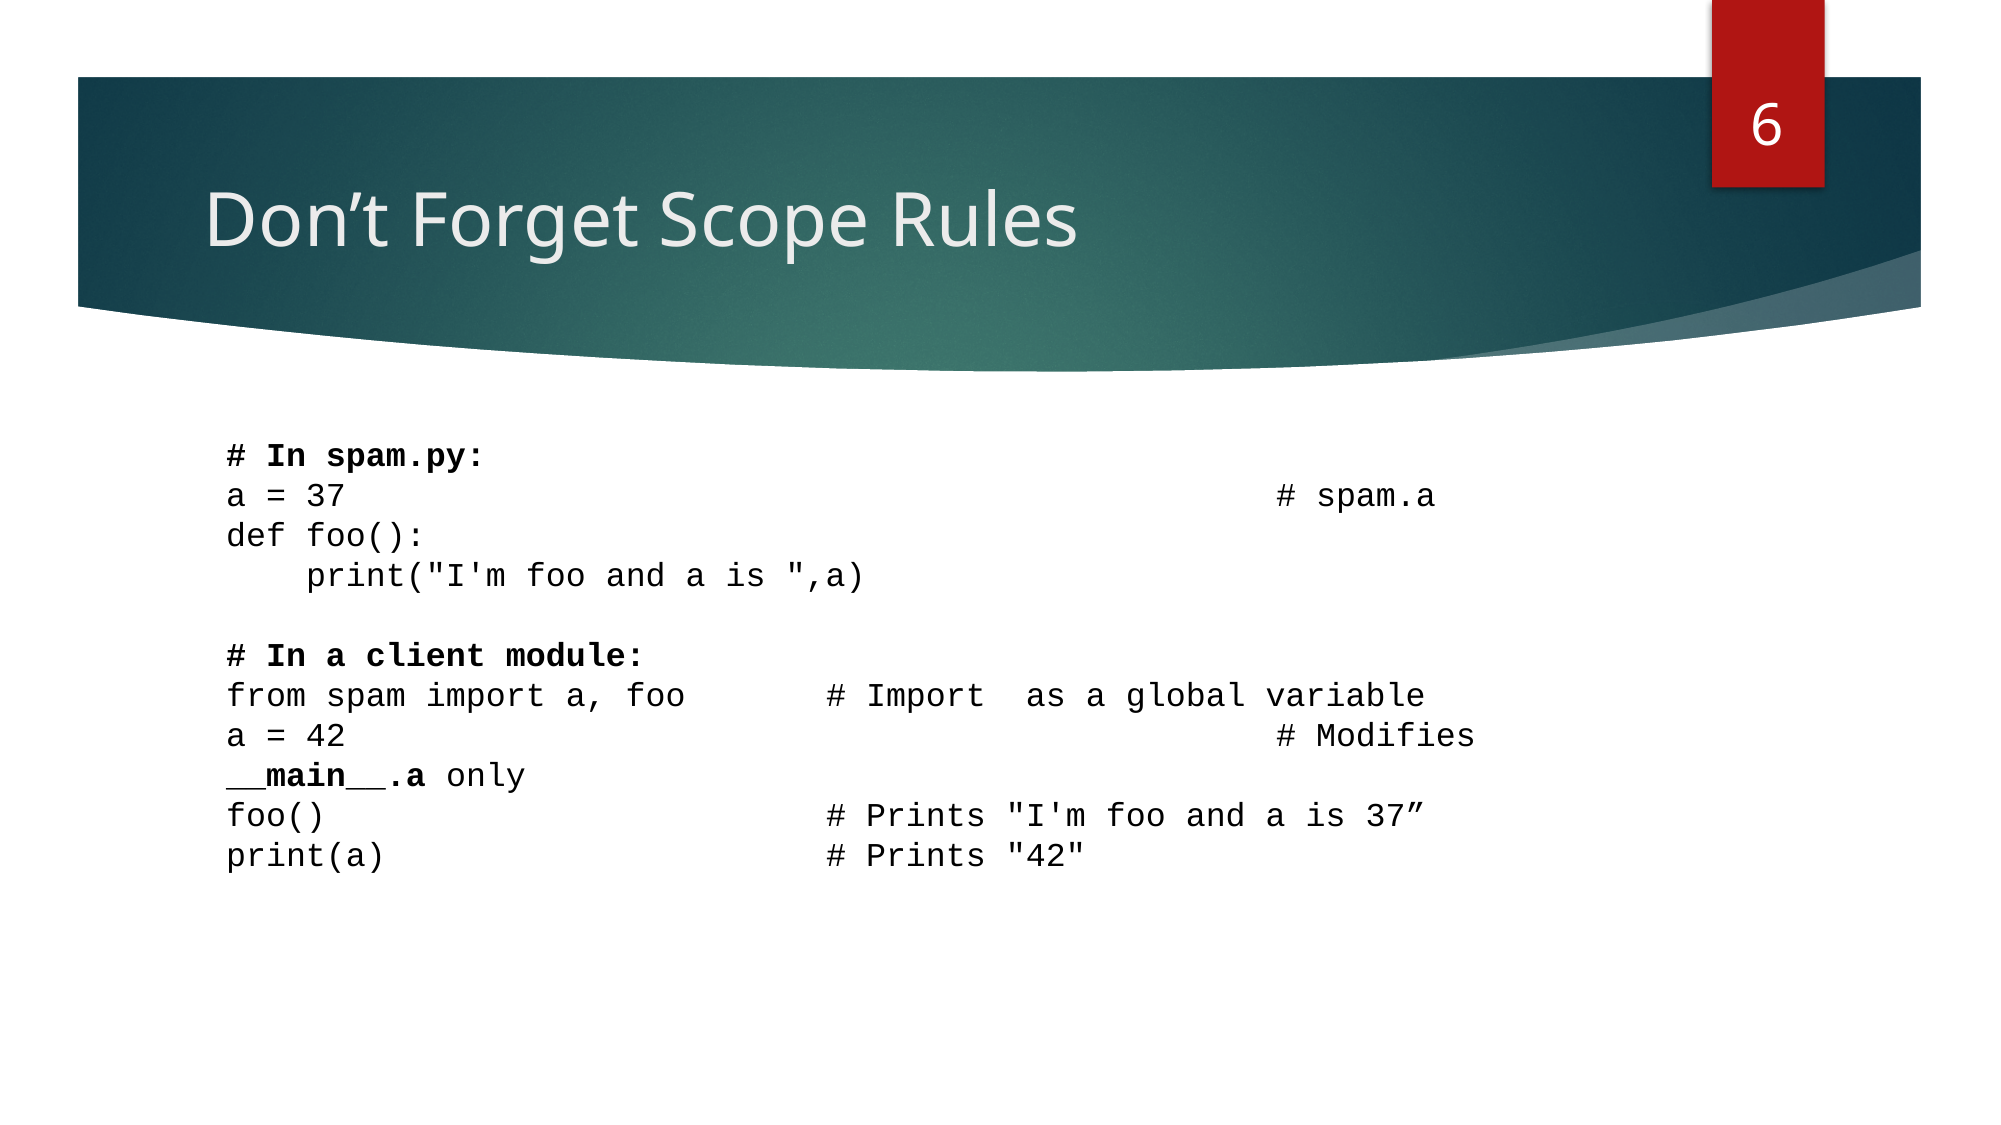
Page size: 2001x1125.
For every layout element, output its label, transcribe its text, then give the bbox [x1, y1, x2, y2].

text_box # In spam.py: a = 37 # spam.a def foo(): print("I'm foo and a is ",a) # In a client module: from spam import a, foo # Import as a global variable a = 42 # Modifies __main__.a only foo() # Prints "I'm foo and a is 37” print(a) # Prints "42" [211, 426, 1544, 880]
title Don’t Forget Scope Rules [188, 158, 1637, 275]
slide_number 6 [1698, 48, 1836, 175]
